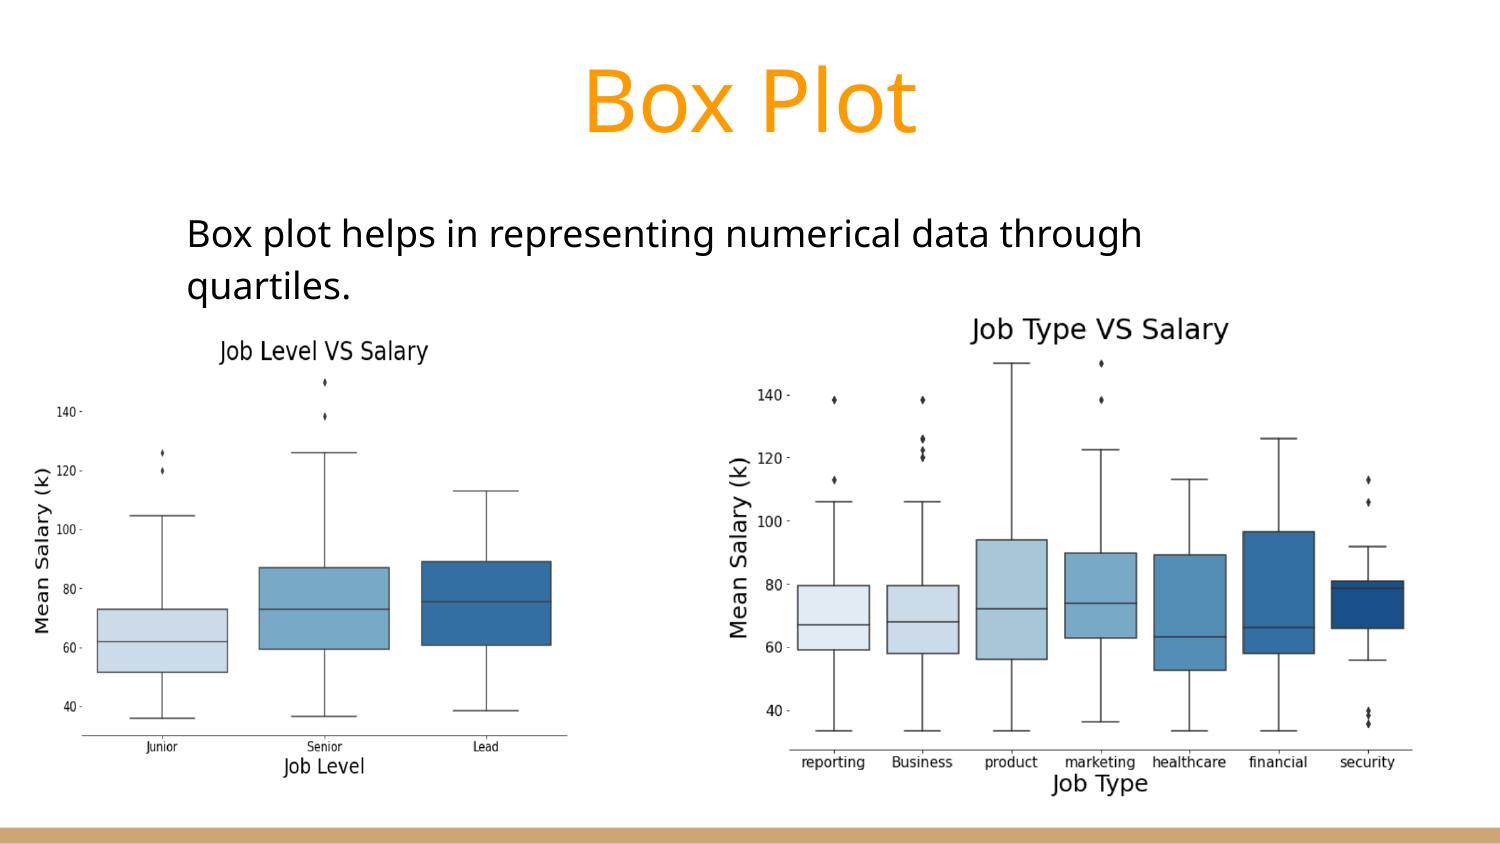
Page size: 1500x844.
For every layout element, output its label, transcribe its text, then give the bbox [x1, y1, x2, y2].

picture [727, 308, 1423, 808]
list Box plot helps in representing numerical data through quartiles. [171, 188, 1329, 267]
picture [24, 334, 619, 781]
title Box Plot [51, 28, 1449, 166]
